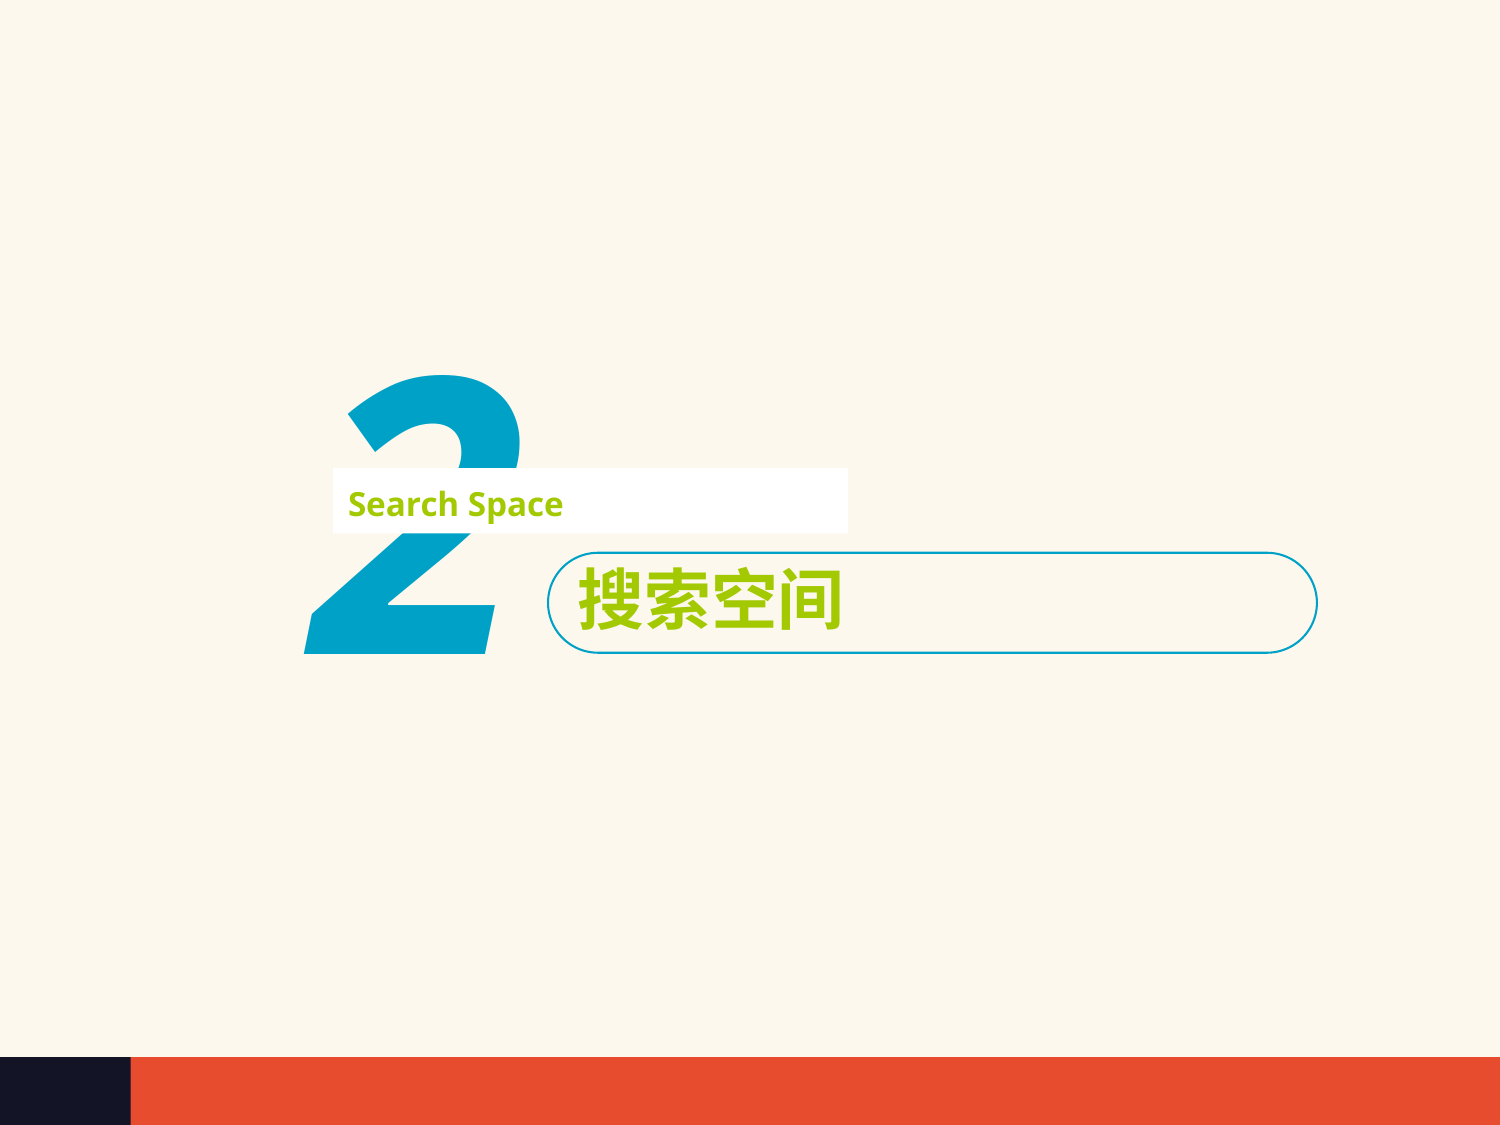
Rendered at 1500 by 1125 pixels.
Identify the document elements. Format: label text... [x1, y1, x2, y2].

text_box Search Space [333, 468, 848, 534]
text_box 搜索空间 [548, 552, 1317, 653]
text_box 2 [232, 274, 608, 728]
